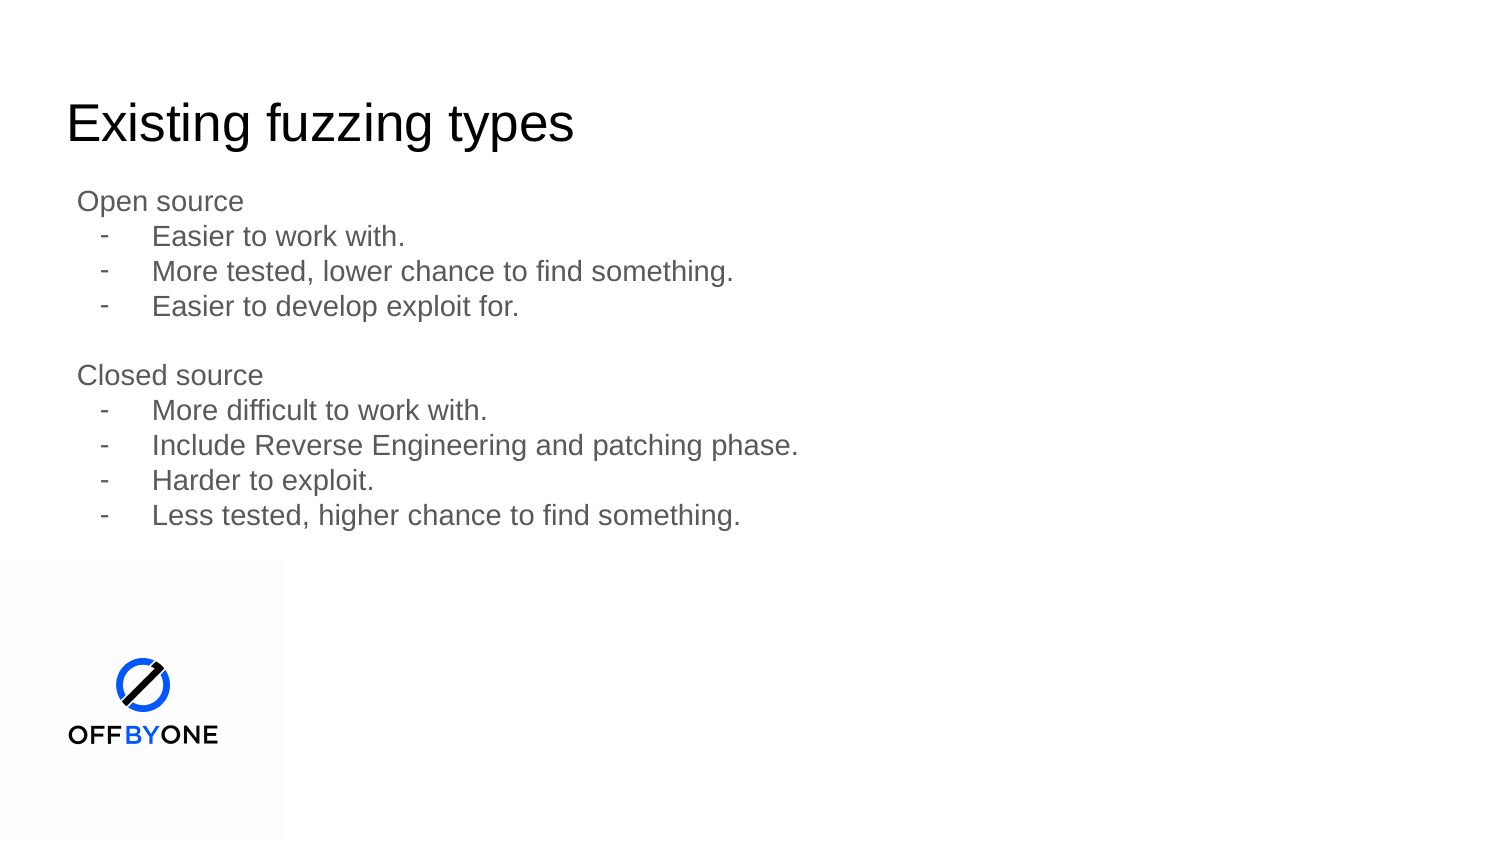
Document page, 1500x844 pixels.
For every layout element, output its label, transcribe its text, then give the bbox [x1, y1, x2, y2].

title Existing fuzzing types [51, 72, 1449, 167]
text_box Open source Easier to work with. More tested, lower chance to find something. Easier to develop exploit for. Closed source More difficult to work with. Include Reverse Engineering and patching phase. Harder to exploit. Less tested, higher chance to find something. [61, 166, 1439, 628]
picture [0, 557, 286, 844]
